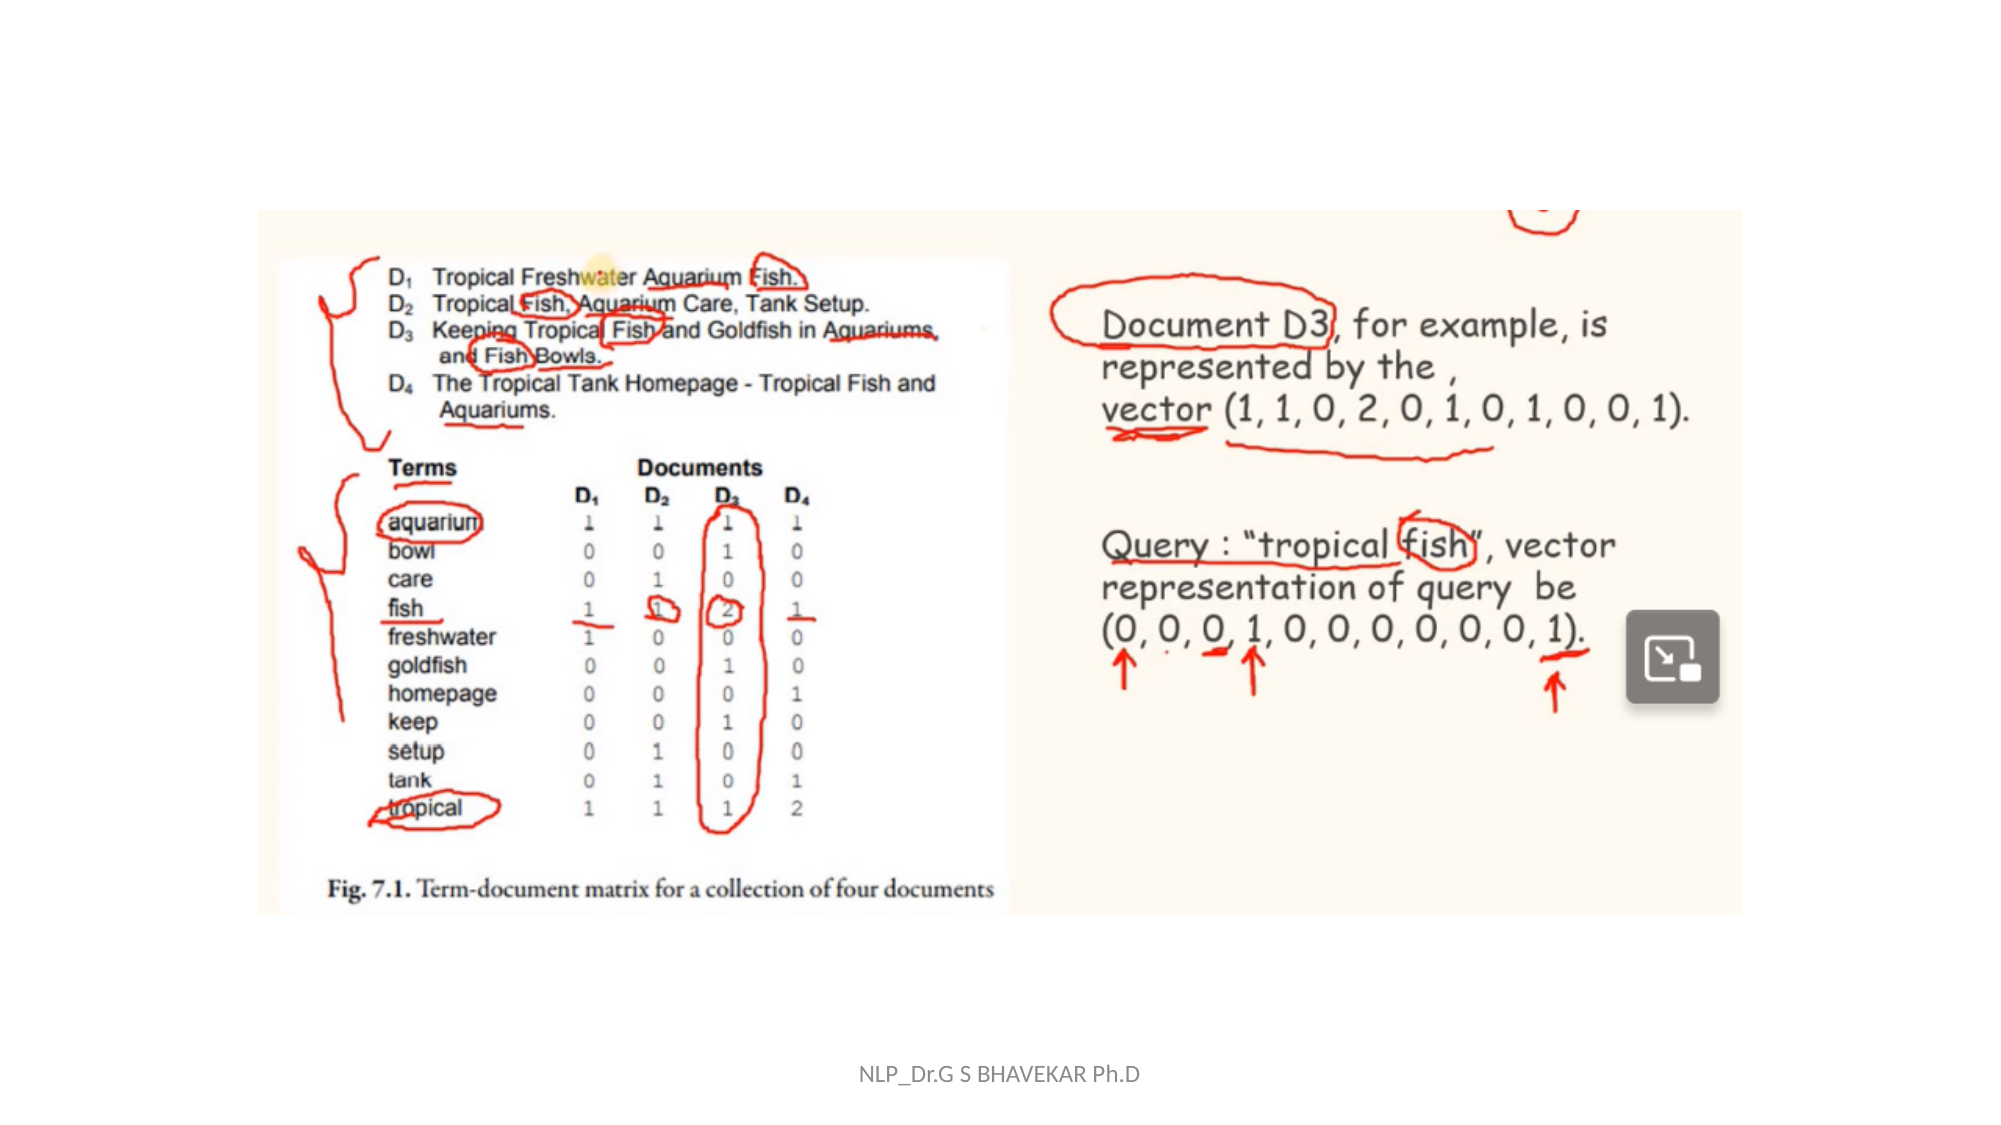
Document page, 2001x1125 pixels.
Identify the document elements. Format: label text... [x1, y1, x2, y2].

picture [258, 210, 1742, 915]
footer NLP_Dr.G S BHAVEKAR Ph.D [662, 1042, 1338, 1103]
